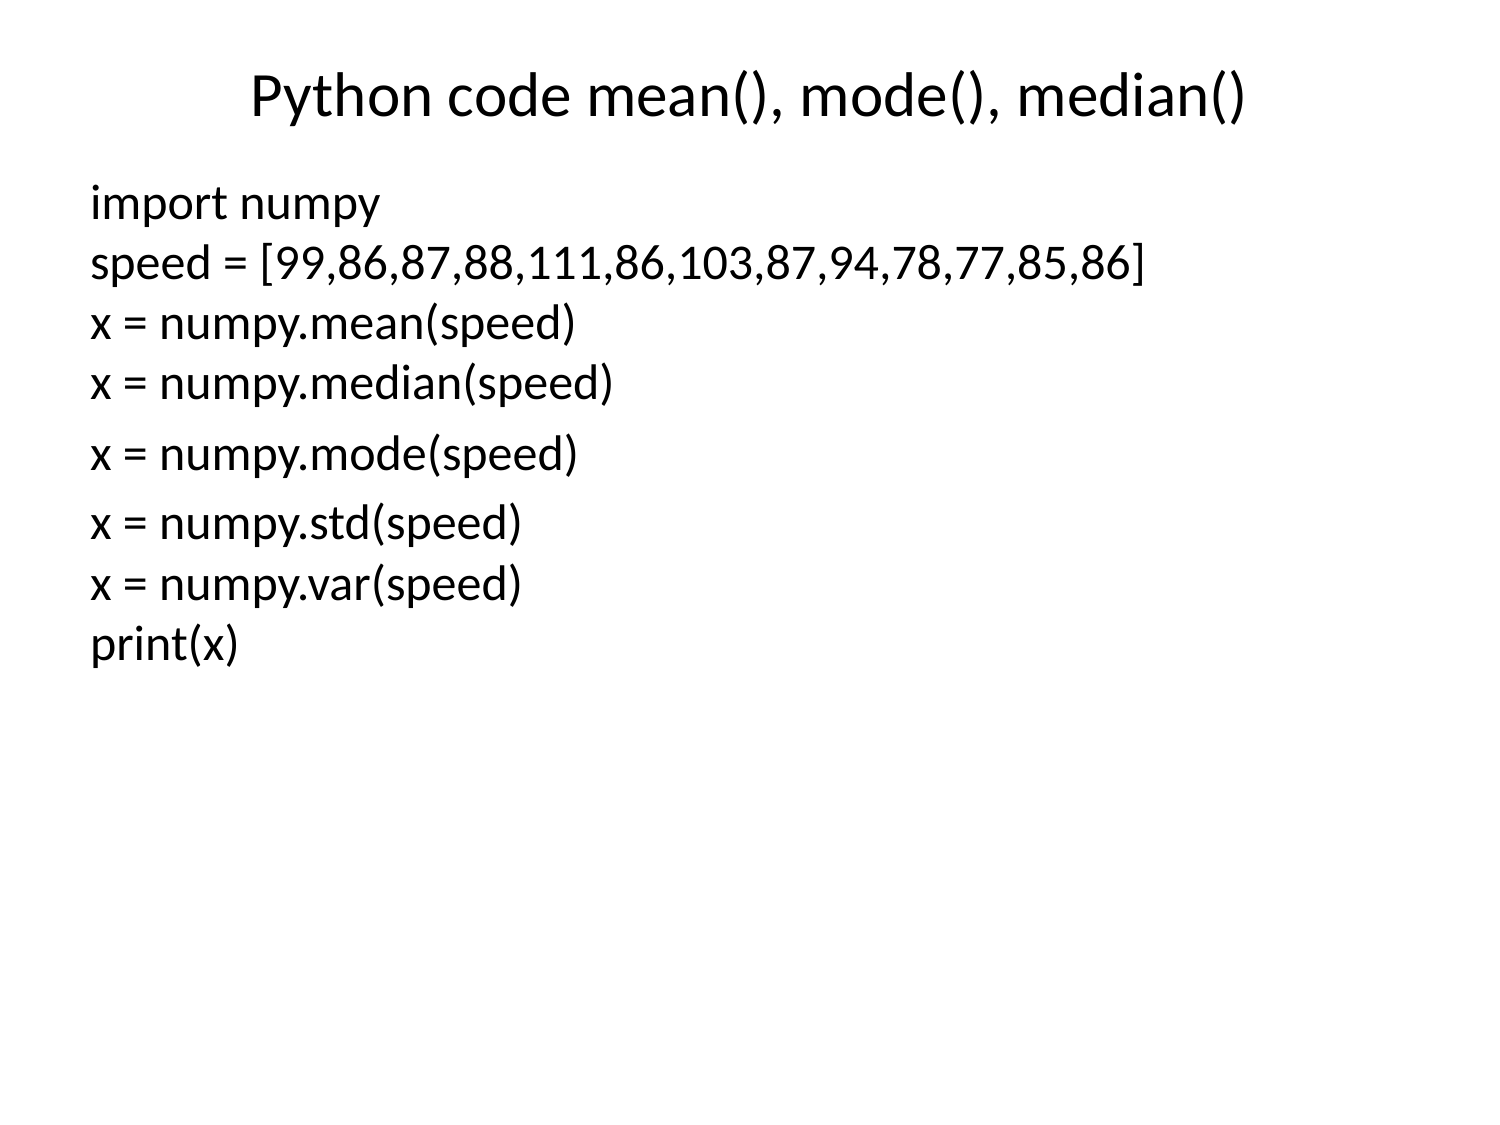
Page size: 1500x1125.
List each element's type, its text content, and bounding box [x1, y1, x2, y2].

title Python code mean(), mode(), median() [75, 45, 1425, 138]
list import numpy speed = [99,86,87,88,111,86,103,87,94,78,77,85,86] x = numpy.mean(speed) x = numpy.median(speed) x = numpy.mode(speed) x = numpy.std(speed) x = numpy.var(speed) print(x) [75, 162, 1425, 1005]
